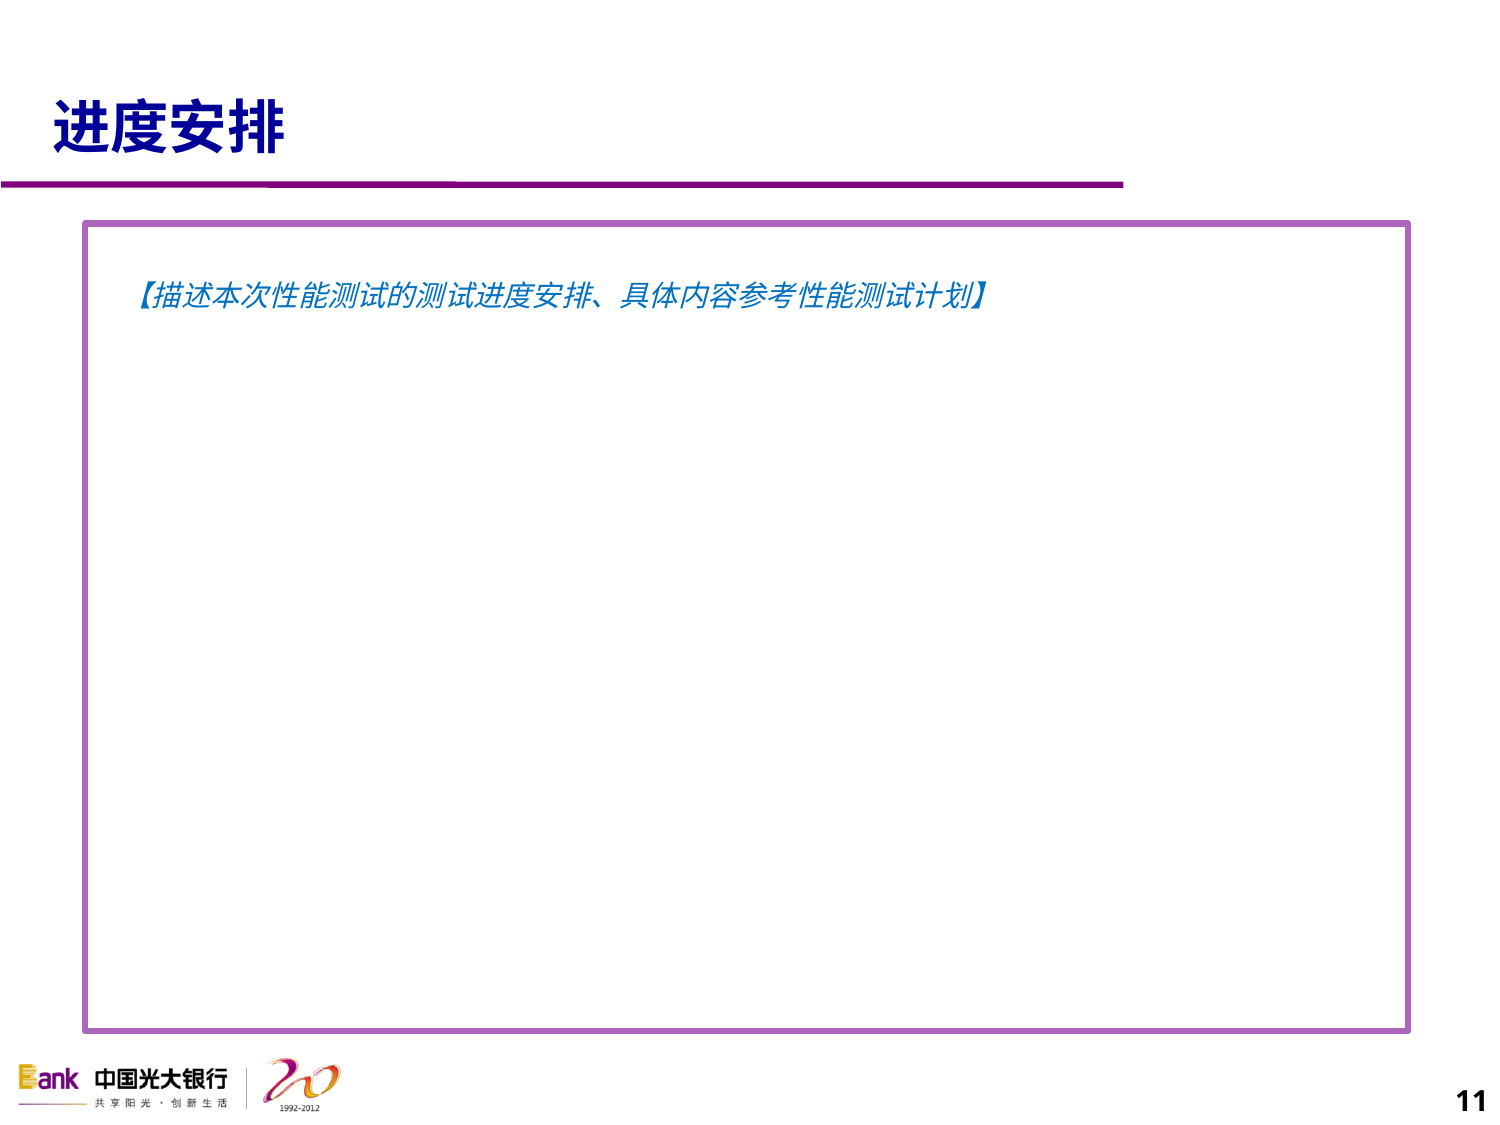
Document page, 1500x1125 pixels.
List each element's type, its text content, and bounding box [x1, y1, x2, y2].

text_box [85, 223, 1408, 1032]
text_box 【描述本次性能测试的测试进度安排、具体内容参考性能测试计划】 [107, 270, 1336, 320]
title 进度安排 [37, 13, 1123, 168]
picture [3, 1047, 356, 1121]
